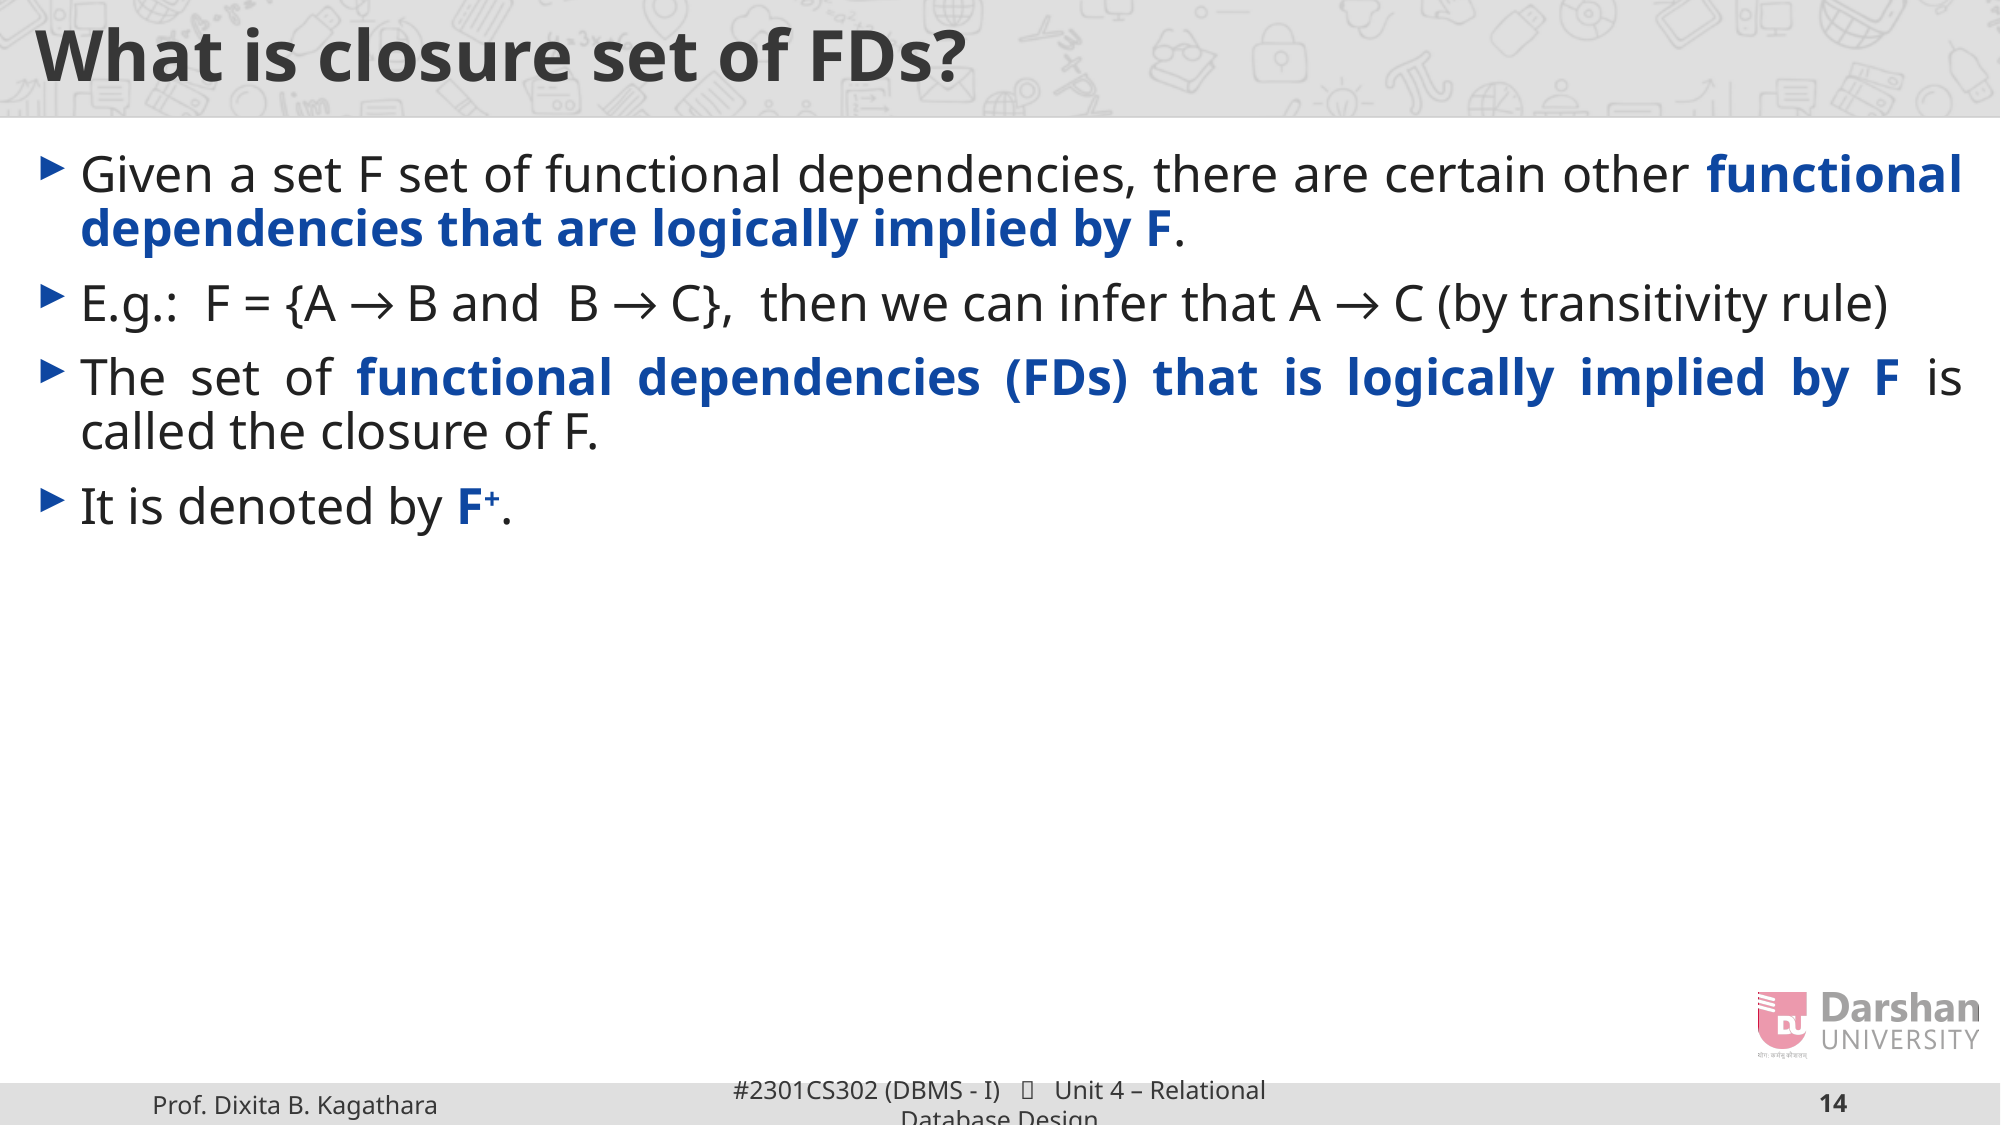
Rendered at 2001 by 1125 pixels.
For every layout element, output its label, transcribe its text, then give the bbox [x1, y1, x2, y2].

title What is closure set of FDs? [0, 0, 2000, 117]
list Given a set F set of functional dependencies, there are certain other functional dependencies that are logically implied by F. E.g.: F = {A → B and B → C}, then we can infer that A → C (by transitivity rule) The set of functional dependencies (FDs) that is logically implied by F is called the closure of F. It is denoted by F+. [21, 141, 1979, 1059]
